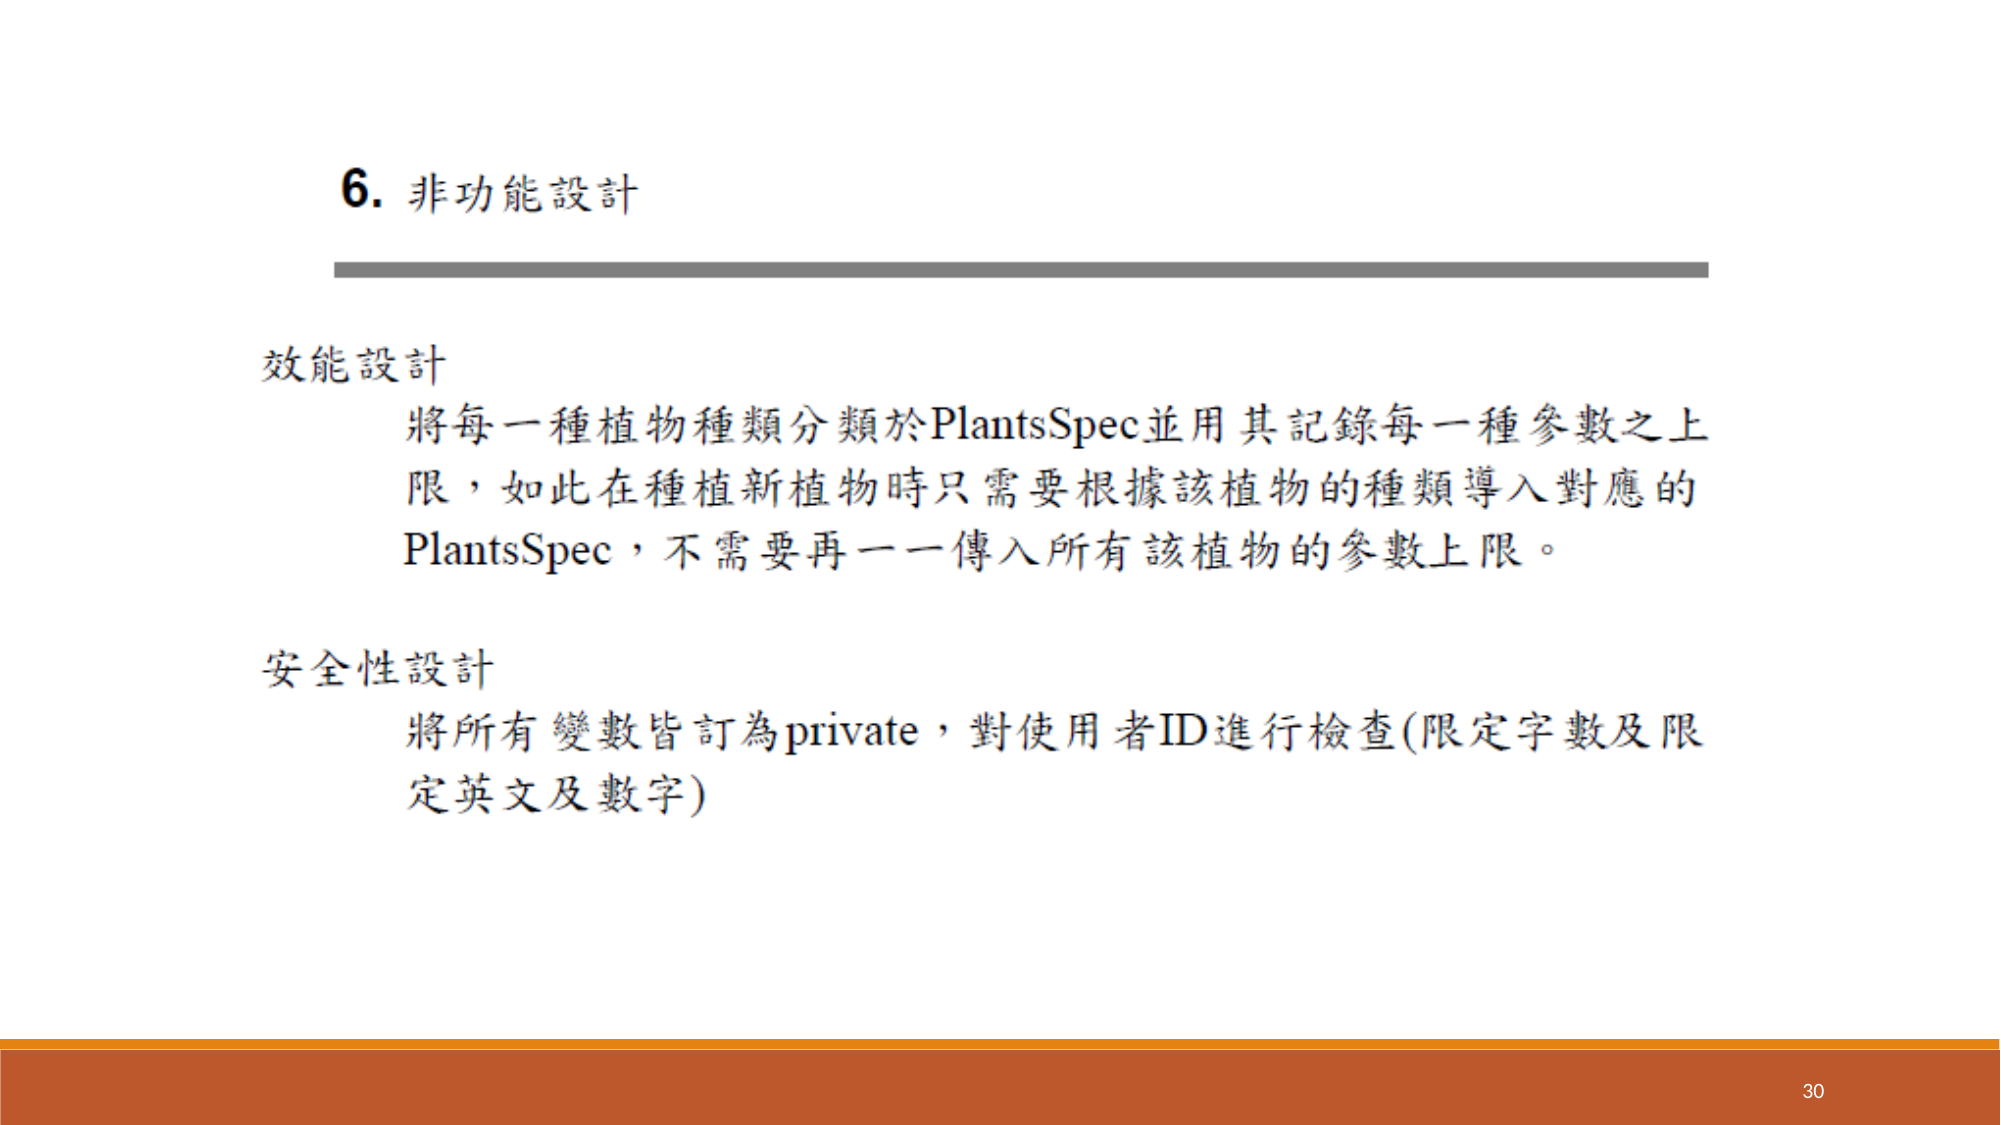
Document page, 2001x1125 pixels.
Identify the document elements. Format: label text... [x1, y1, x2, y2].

slide_number 30 [1624, 1059, 1840, 1120]
picture [221, 133, 1765, 825]
